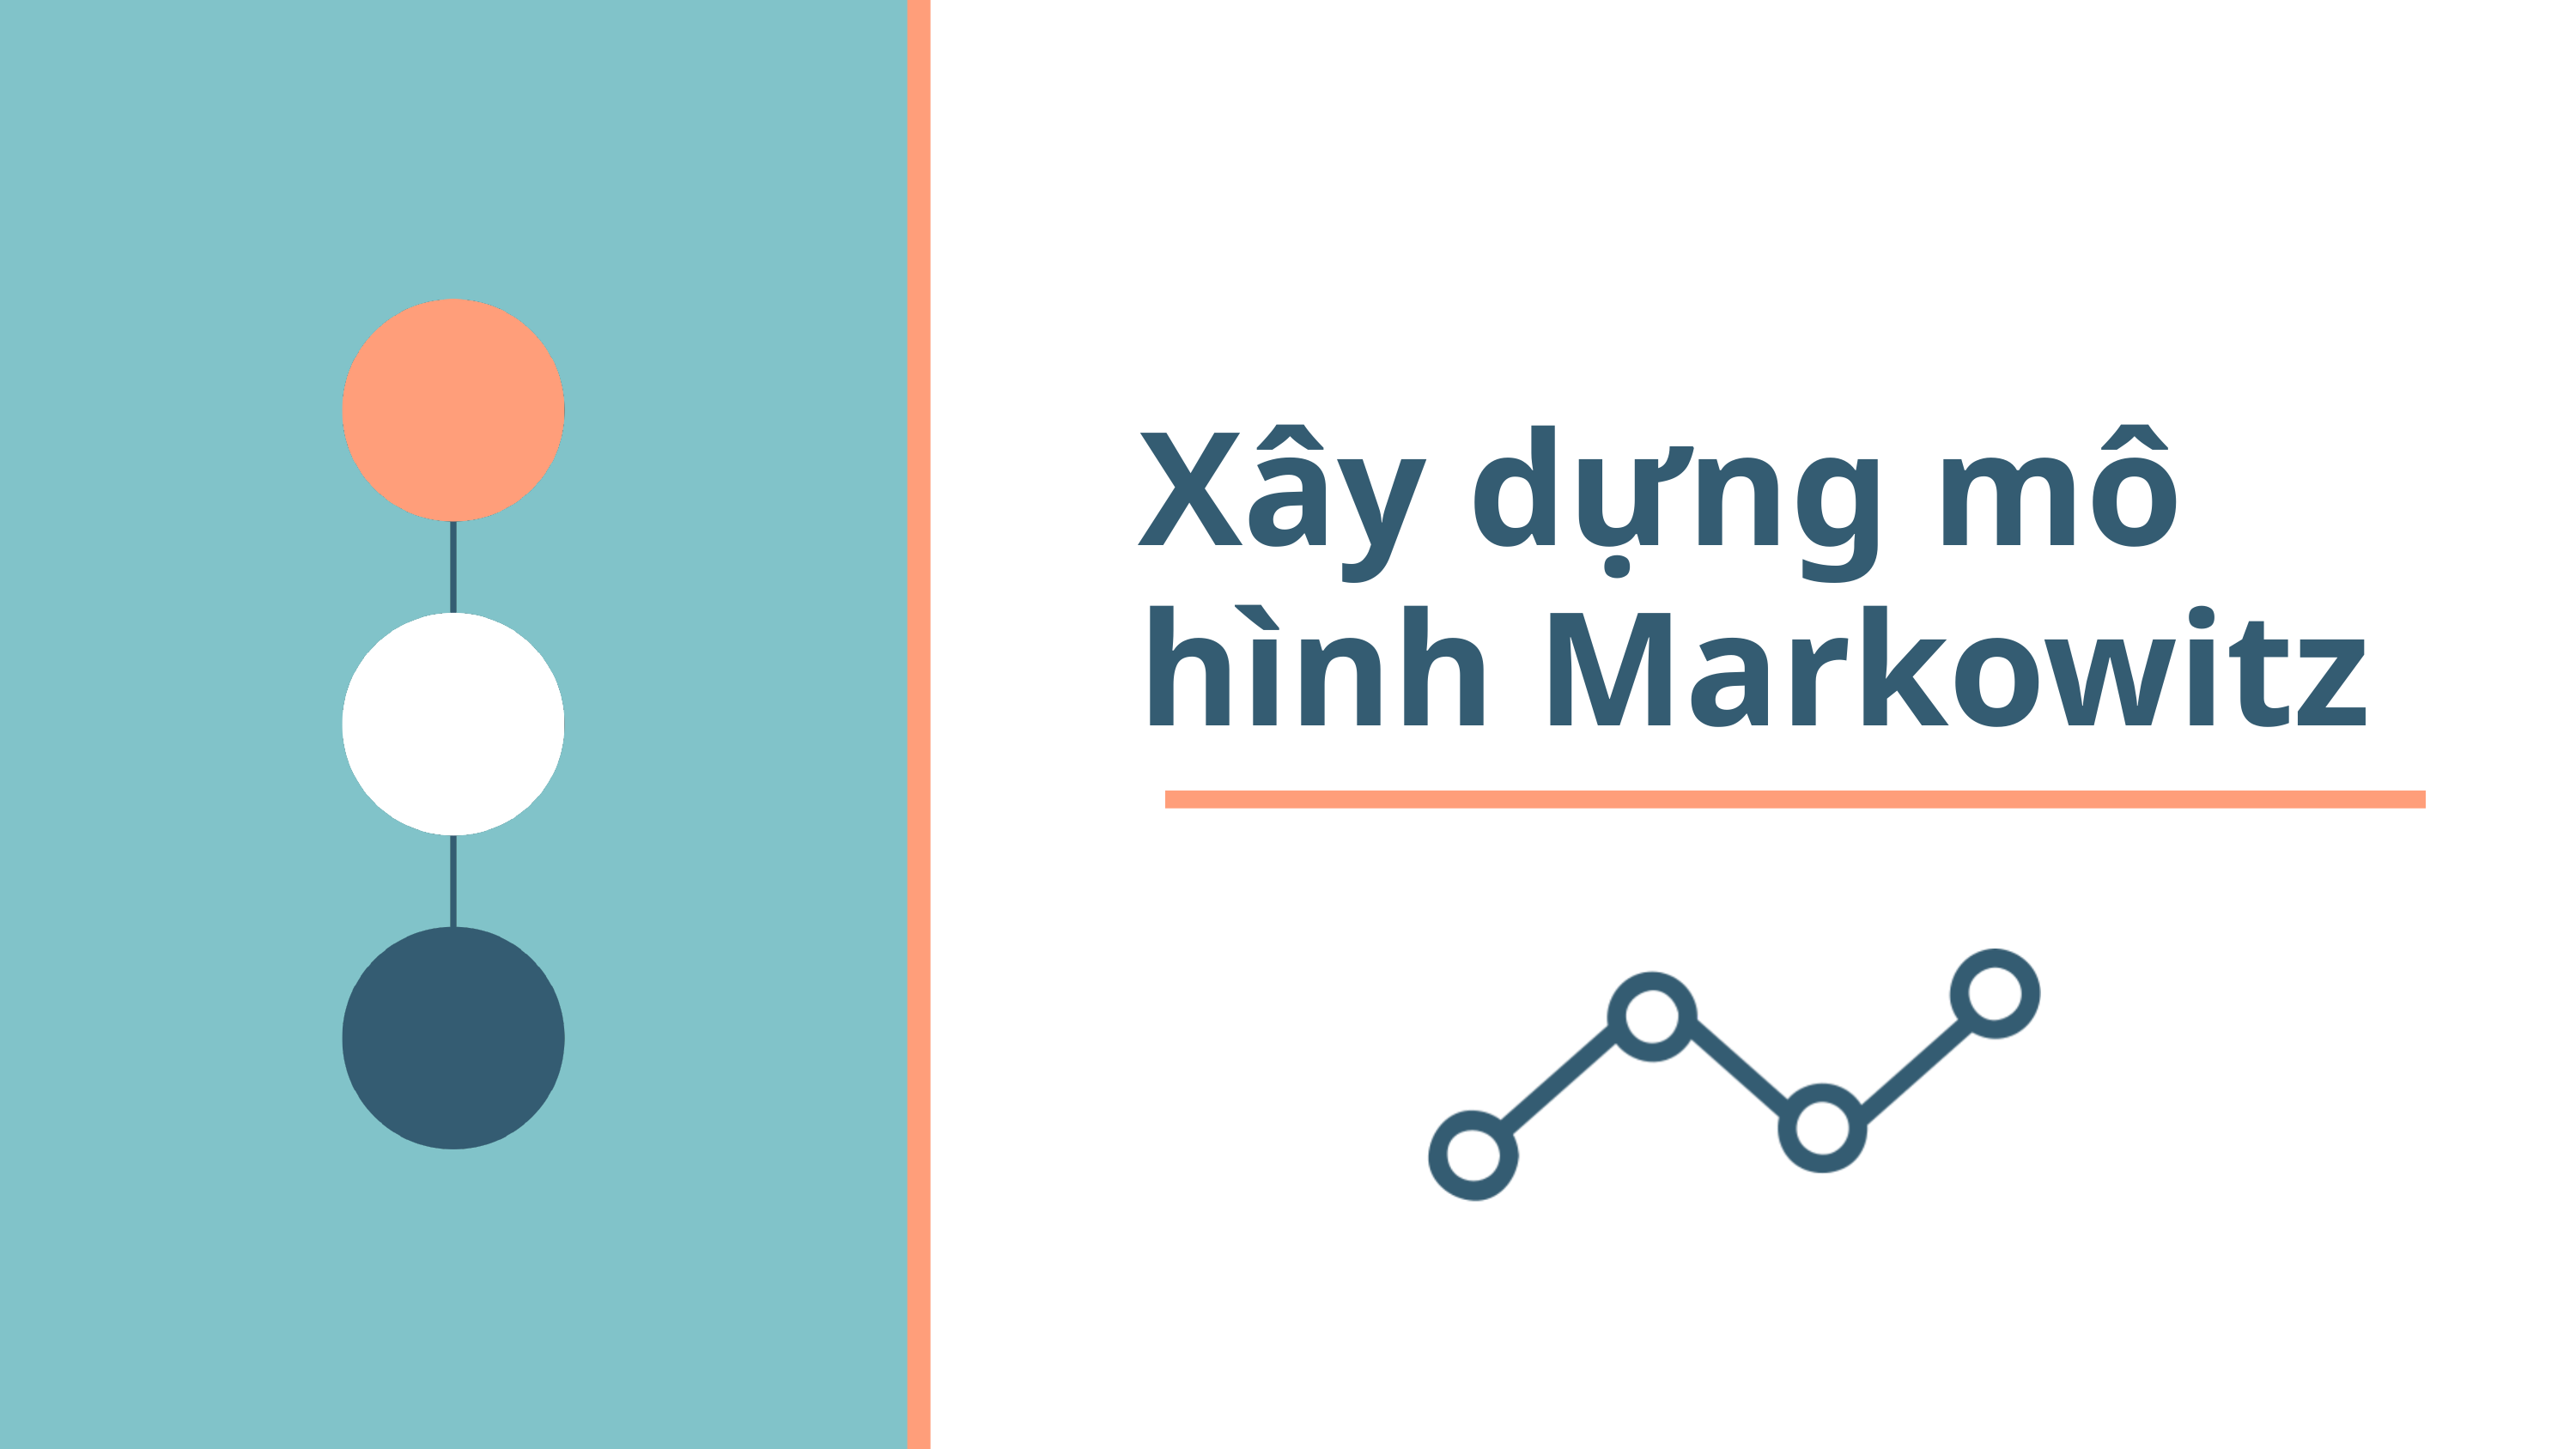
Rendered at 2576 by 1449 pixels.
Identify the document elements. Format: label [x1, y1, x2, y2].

picture [1427, 949, 2041, 1203]
text_box [342, 299, 565, 1149]
text_box [918, 0, 2576, 1449]
